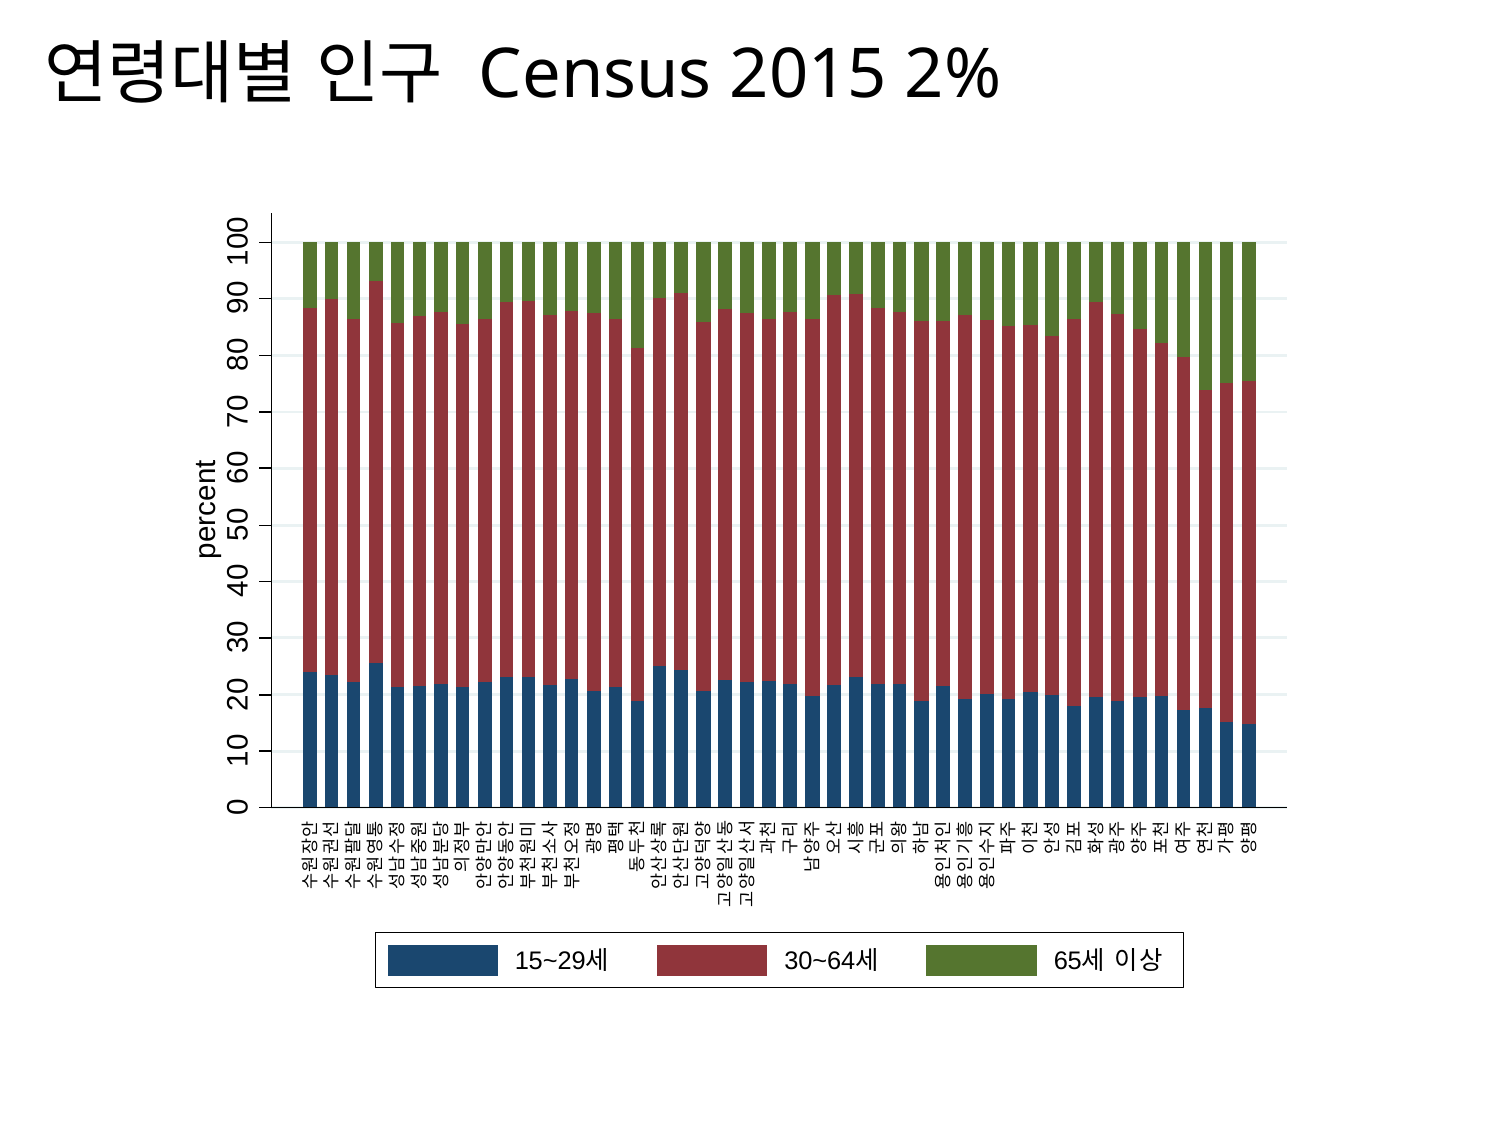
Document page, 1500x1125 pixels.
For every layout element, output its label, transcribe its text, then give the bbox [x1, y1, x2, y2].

title 연령대별 인구 Census 2015 2% [29, 30, 1324, 121]
picture [146, 172, 1328, 1038]
